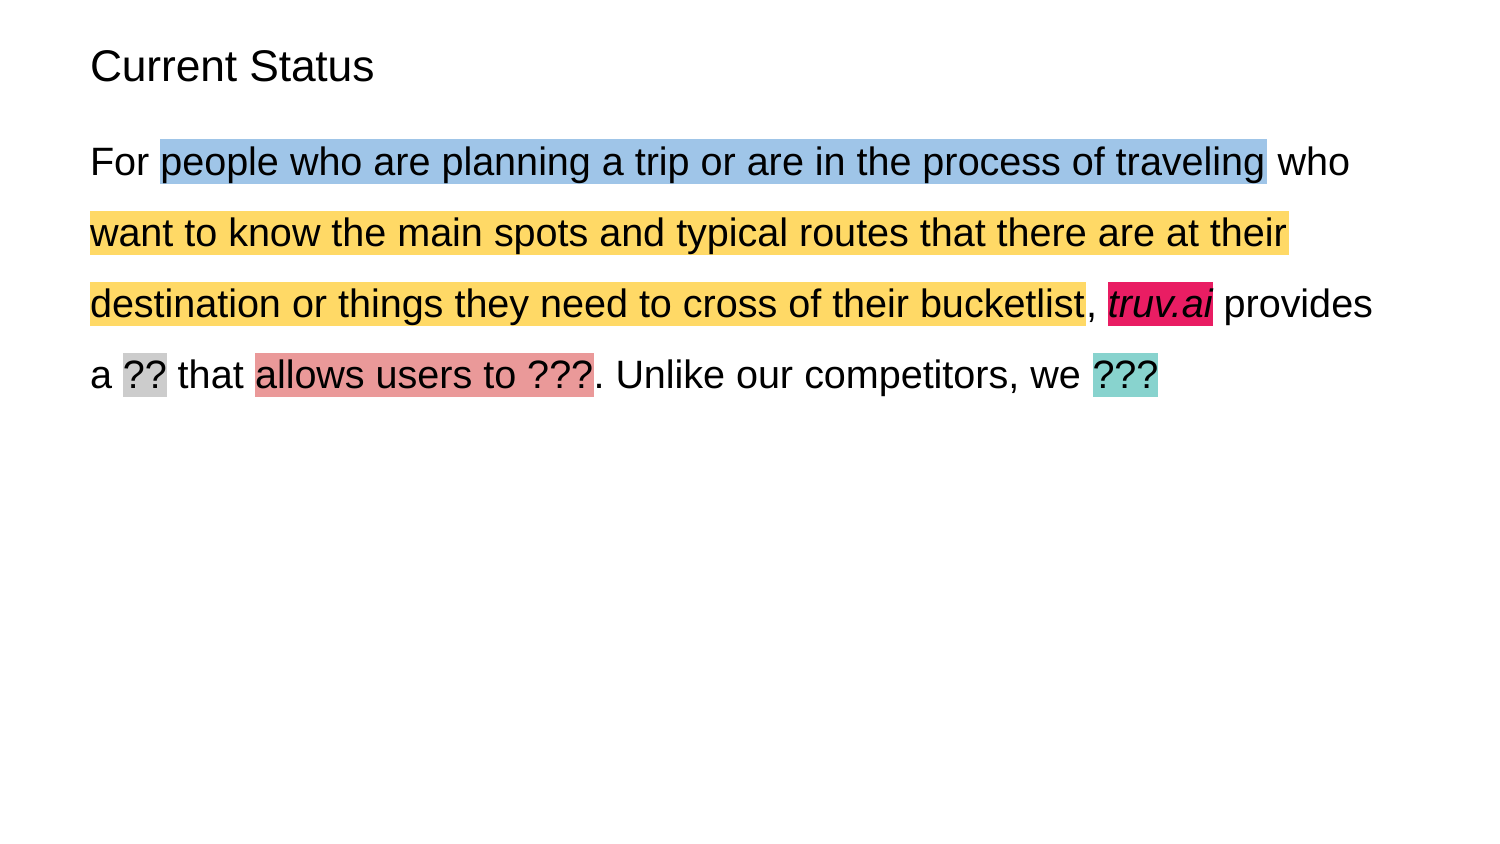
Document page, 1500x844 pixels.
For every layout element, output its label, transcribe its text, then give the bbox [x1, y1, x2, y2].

title Current Status [75, 33, 1245, 96]
text_box For people who are planning a trip or are in the process of traveling who want to know the main spots and typical routes that there are at their destination or things they need to cross of their bucketlist, truv.ai provides a ?? that allows users to ???. Unlike our competitors, we ??? [74, 96, 1451, 817]
